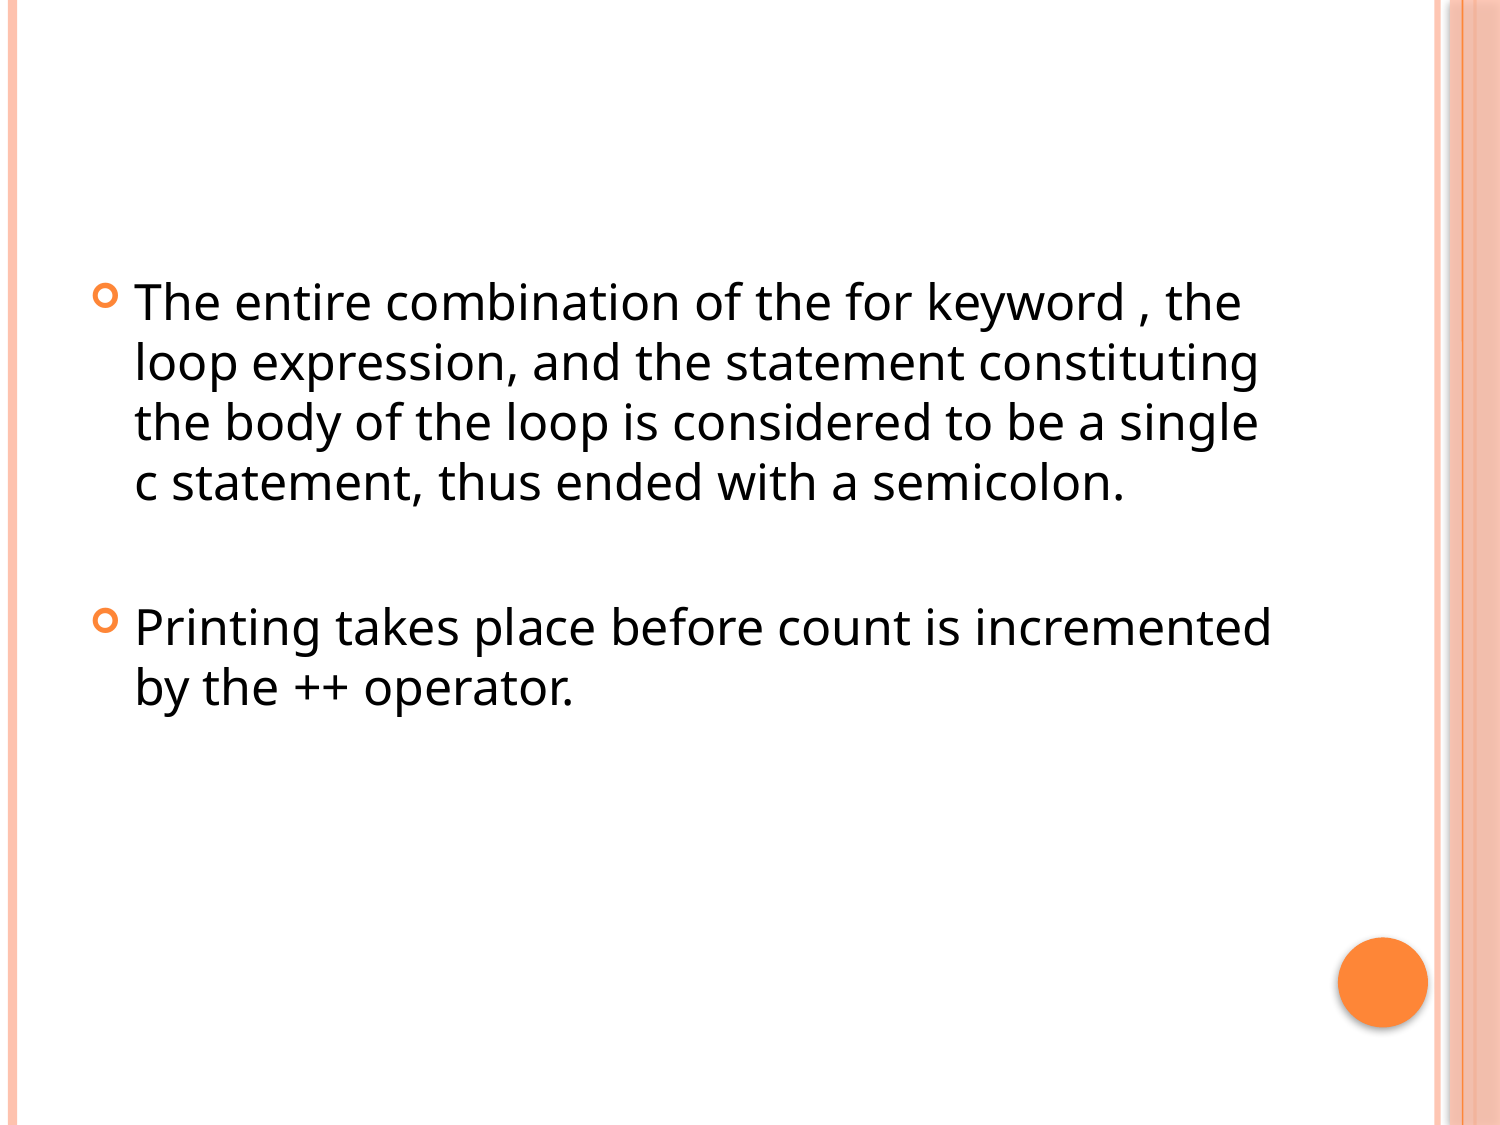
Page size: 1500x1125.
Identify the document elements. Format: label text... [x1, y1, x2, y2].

list The entire combination of the for keyword , the loop expression, and the statement constituting the body of the loop is considered to be a single c statement, thus ended with a semicolon. Printing takes place before count is incremented by the ++ operator. [75, 262, 1300, 1062]
